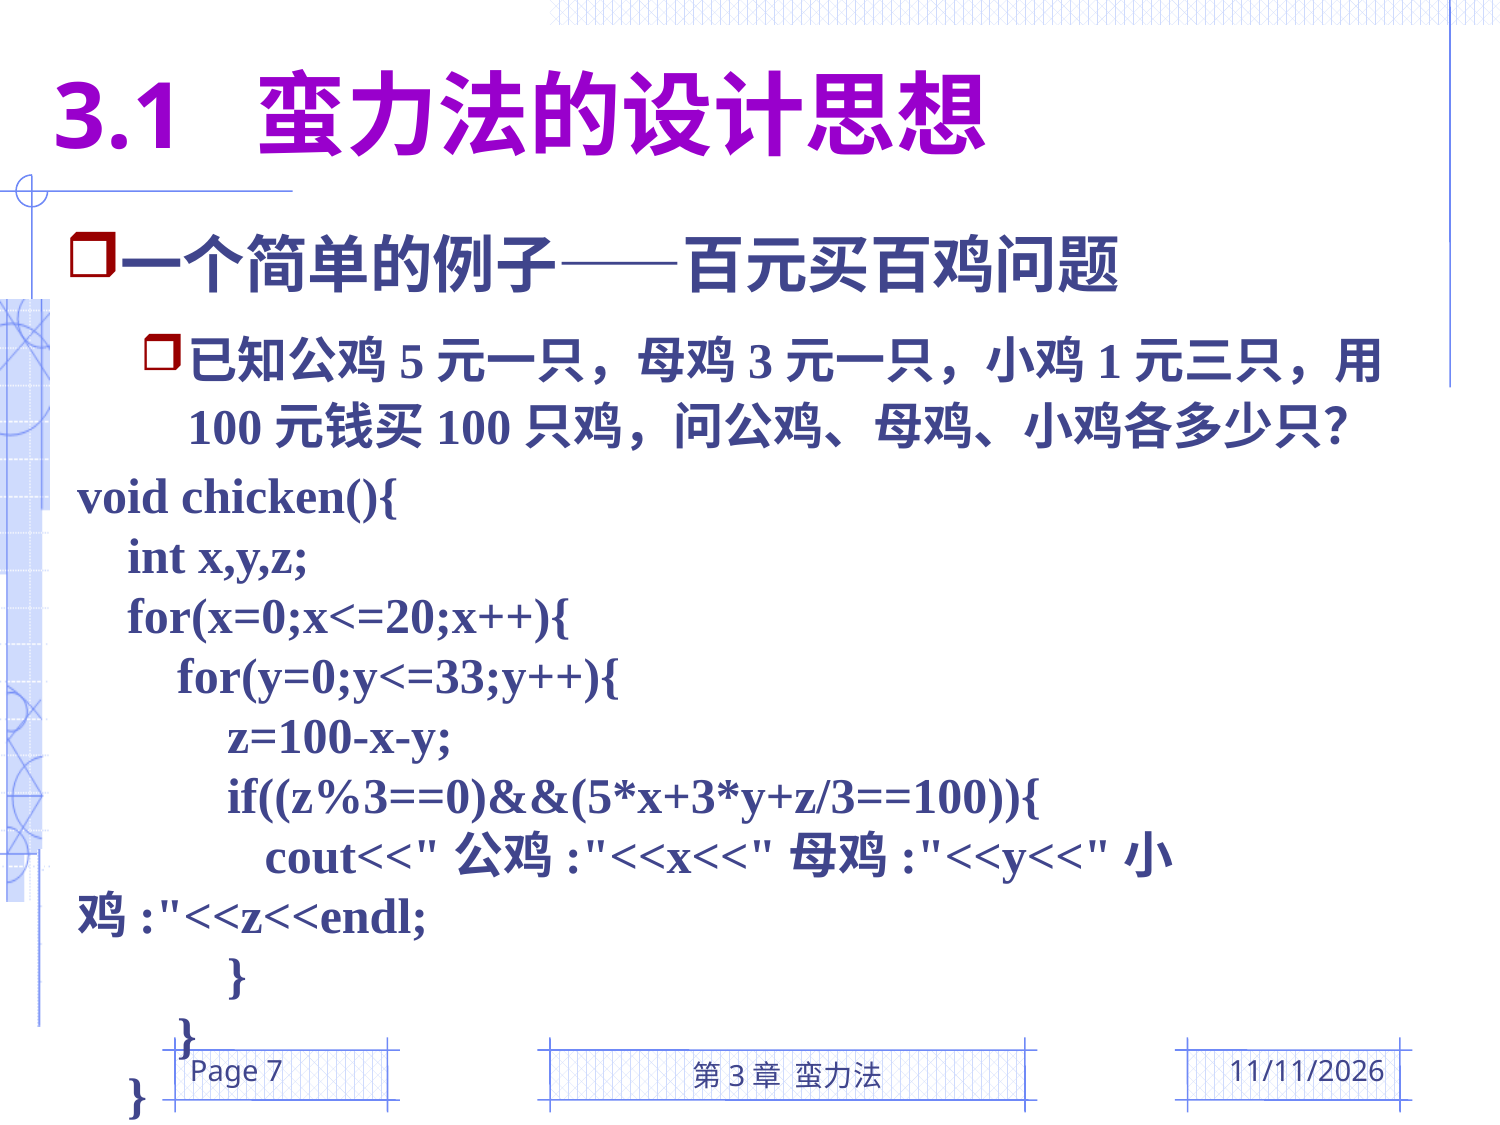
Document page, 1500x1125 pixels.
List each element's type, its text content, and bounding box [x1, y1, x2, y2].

picture [0, 299, 50, 1027]
text_box void chicken(){ int x,y,z; for(x=0;x<=20;x++){ for(y=0;y<=33;y++){ z=100-x-y; if((z%3==0)&&(5*x+3*y+z/3==100)){ cout<<"公鸡:"<<x<<"母鸡:"<<y<<"小鸡:"<<z<<endl; } } } } [62, 455, 1452, 1125]
text_box 一个简单的例子——百元买百鸡问题 已知公鸡5元一只，母鸡3元一只，小鸡1元三只，用100元钱买100只鸡，问公鸡、母鸡、小鸡各多少只？ [62, 210, 1425, 455]
text_box 3.1 蛮力法的设计思想 [39, 49, 1270, 175]
